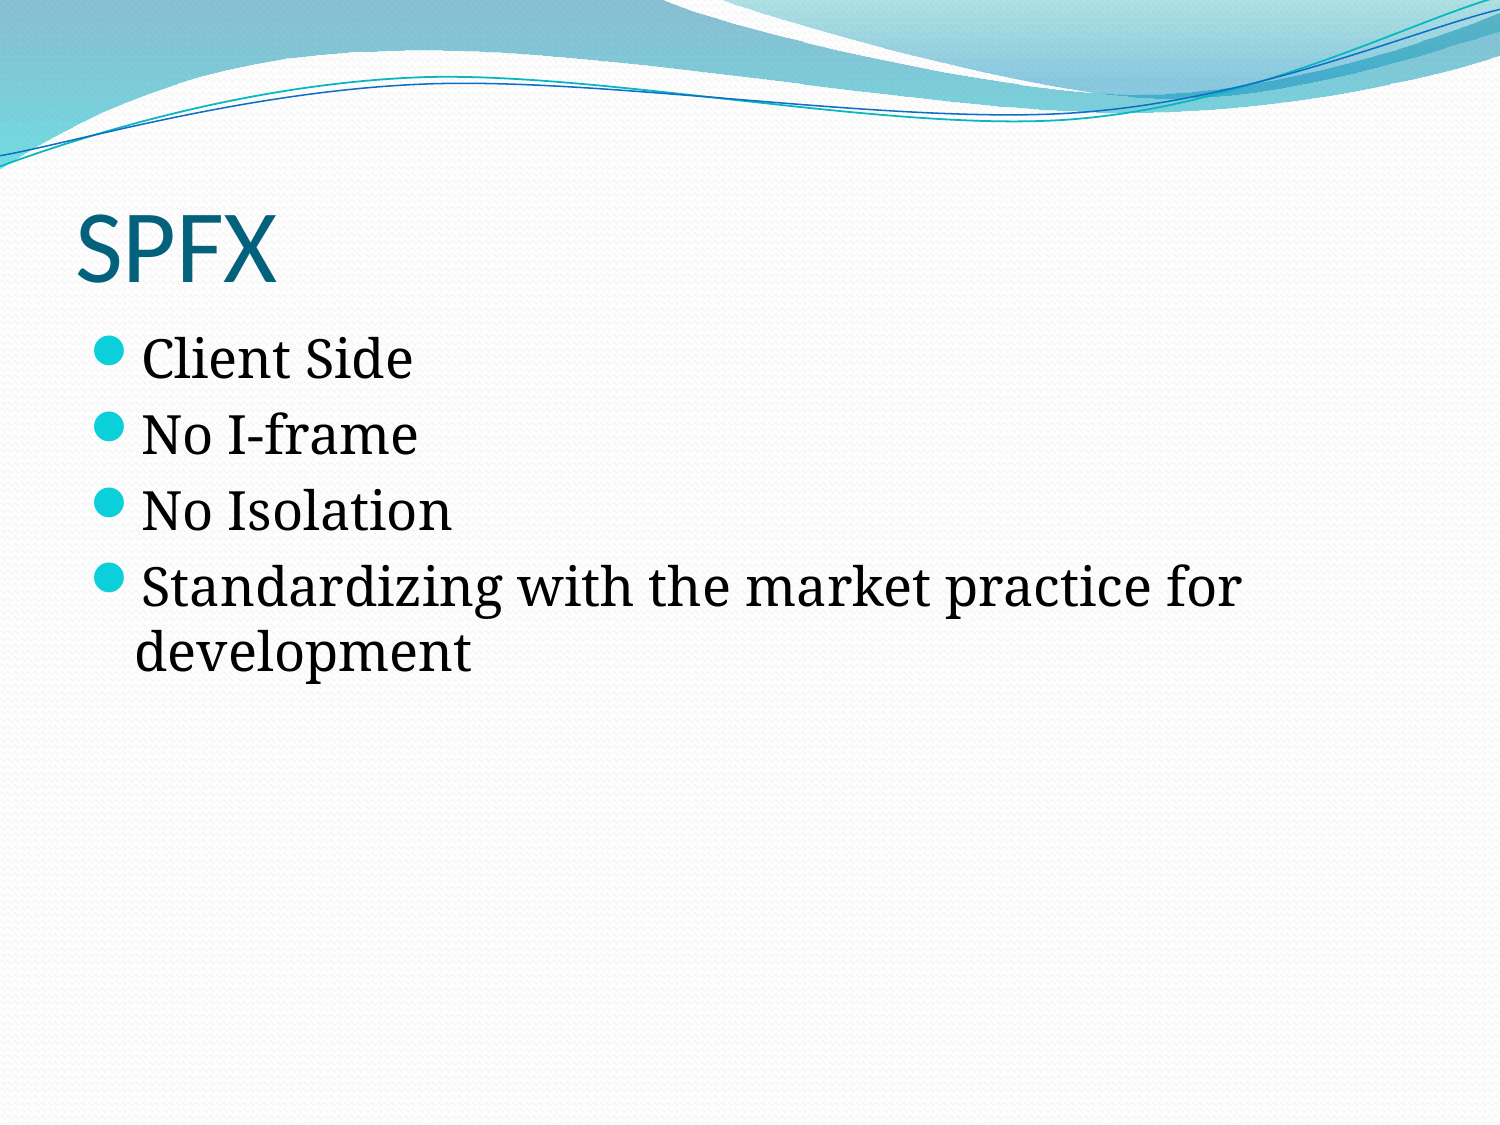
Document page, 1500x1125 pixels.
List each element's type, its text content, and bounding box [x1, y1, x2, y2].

title SPFX [75, 115, 1425, 303]
list Client Side No I-frame No Isolation Standardizing with the market practice for development [75, 317, 1425, 1038]
